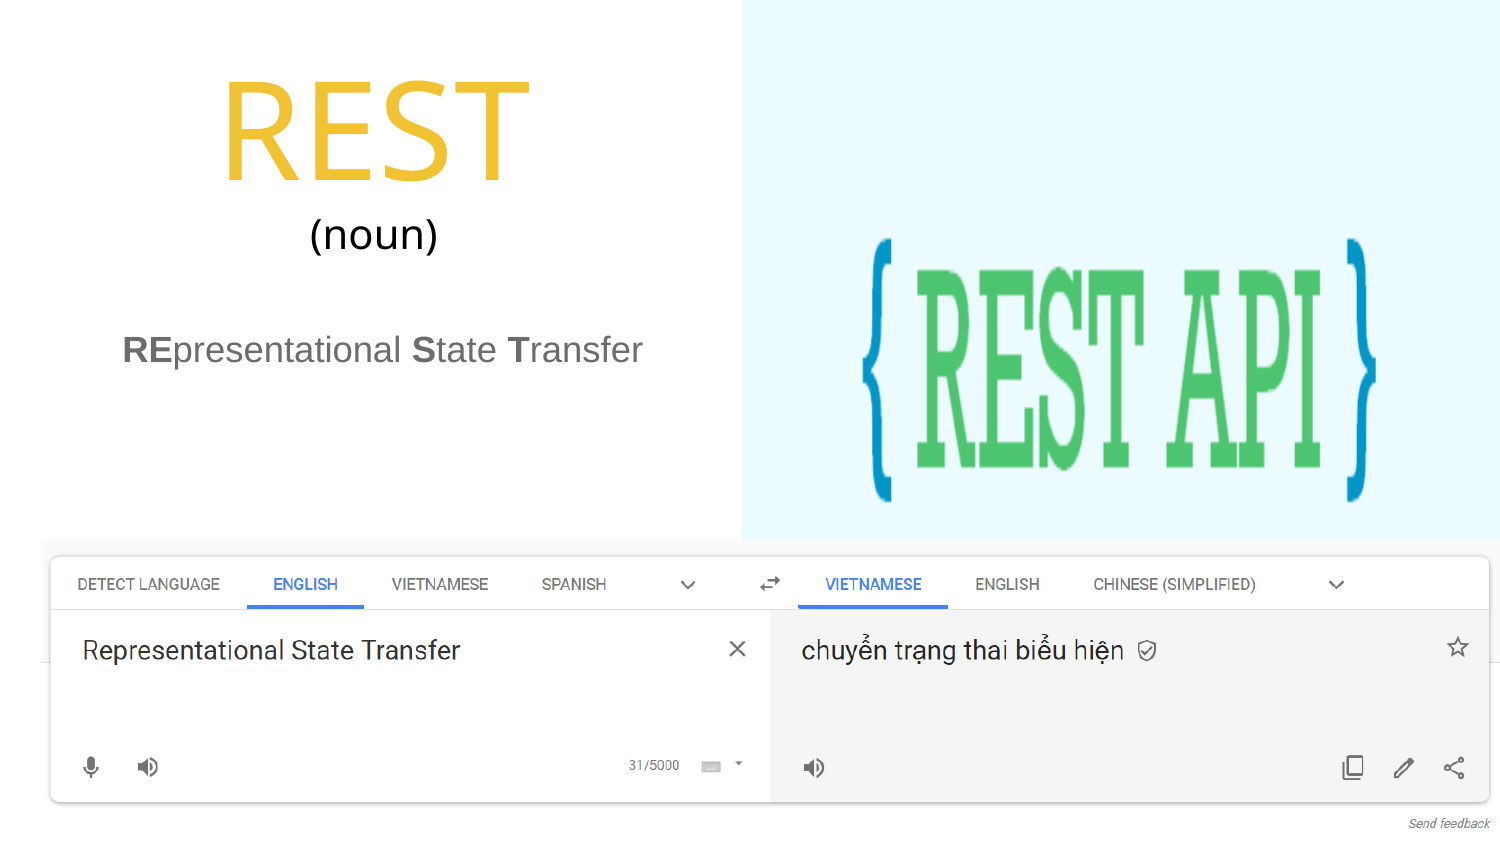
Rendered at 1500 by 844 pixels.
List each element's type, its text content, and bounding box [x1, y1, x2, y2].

text_box REpresentational State Transfer [88, 310, 678, 518]
picture [41, 0, 1500, 844]
title REST (noun) [42, 41, 706, 259]
